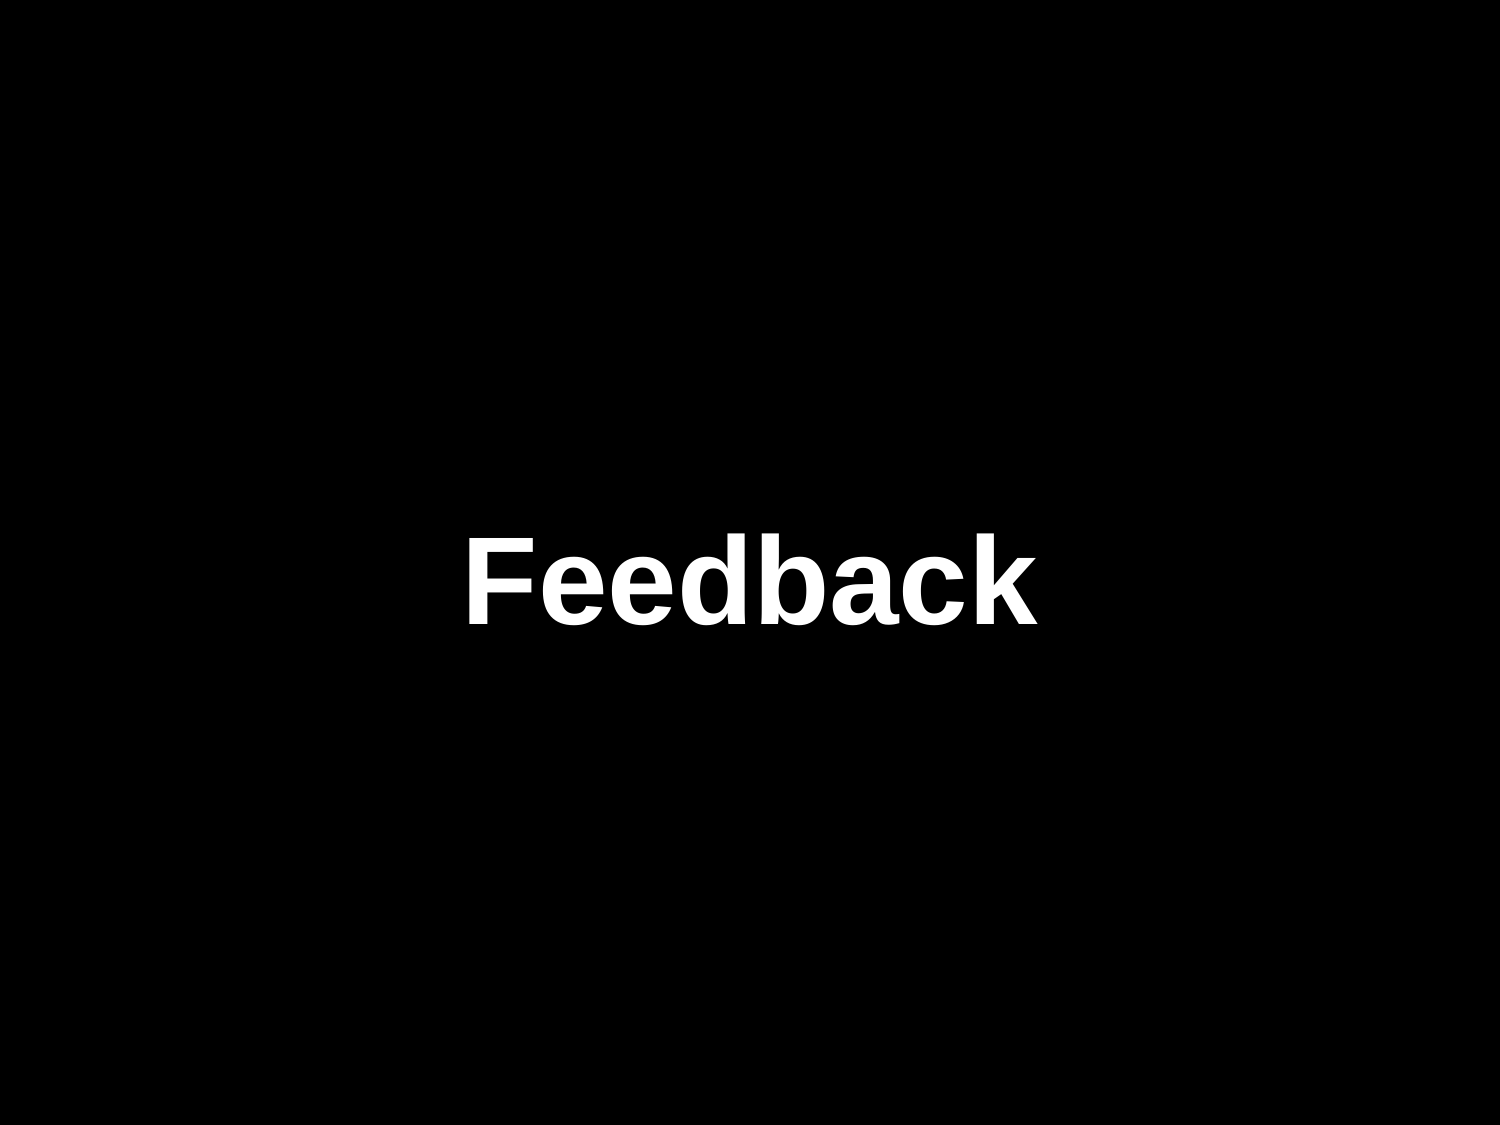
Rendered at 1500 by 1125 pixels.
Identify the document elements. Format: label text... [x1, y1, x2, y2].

list Feedback [75, 240, 1425, 909]
